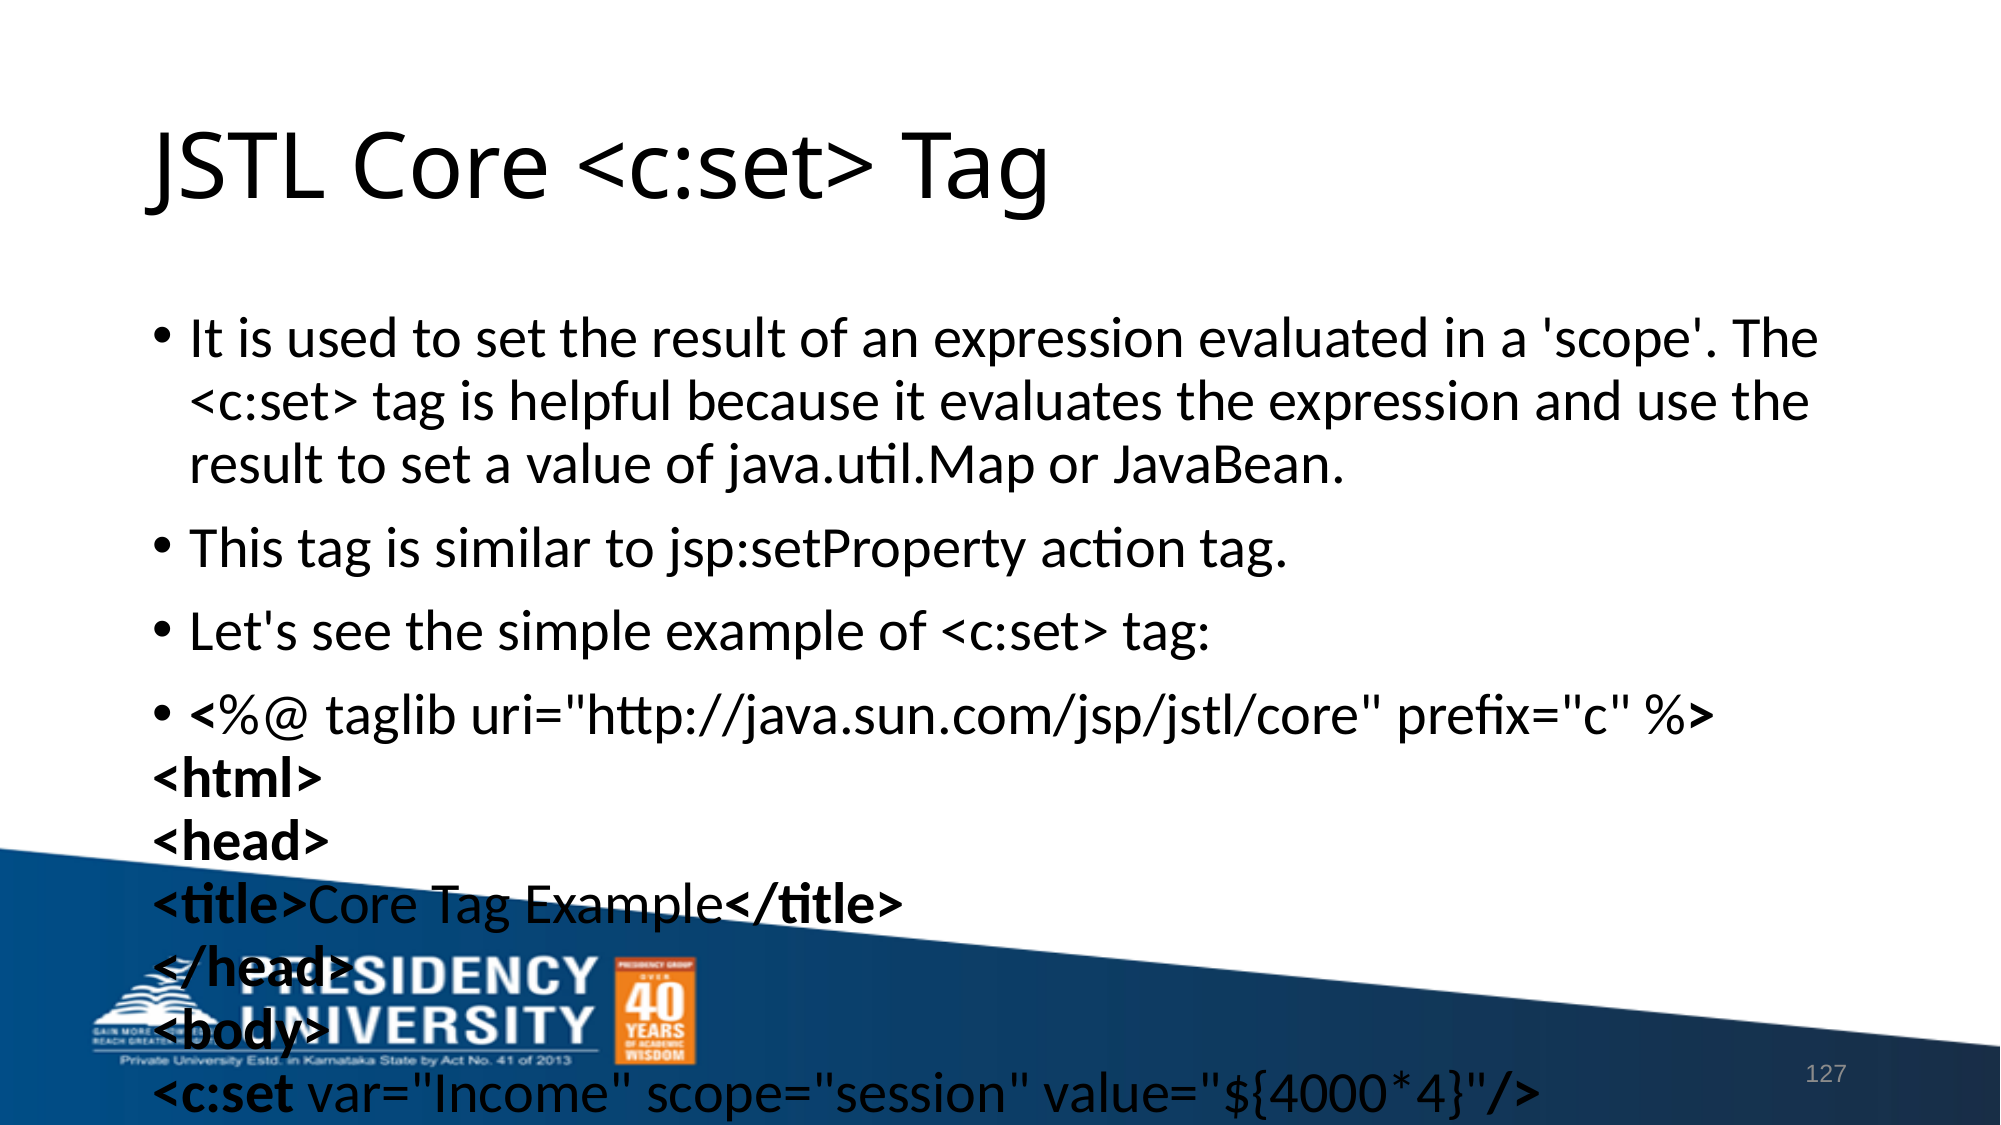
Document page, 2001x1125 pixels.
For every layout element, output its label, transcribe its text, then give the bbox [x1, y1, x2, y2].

picture [0, 845, 2000, 1125]
list It is used to set the result of an expression evaluated in a 'scope'. The <c:set> tag is helpful because it evaluates the expression and use the result to set a value of java.util.Map or JavaBean. This tag is similar to jsp:setProperty action tag. Let's see the simple example of <c:set> tag: <%@ taglib uri="http://java.sun.com/jsp/jstl/core" prefix="c" %> <html> <head> <title>Core Tag Example</title> </head> <body> <c:set var="Income" scope="session" value="${4000*4}"/> <c:out value="${Income}"/> </body> </html> [137, 299, 1863, 1014]
title JSTL Core <c:set> Tag [137, 59, 1863, 278]
slide_number 127 [1412, 1042, 1863, 1103]
